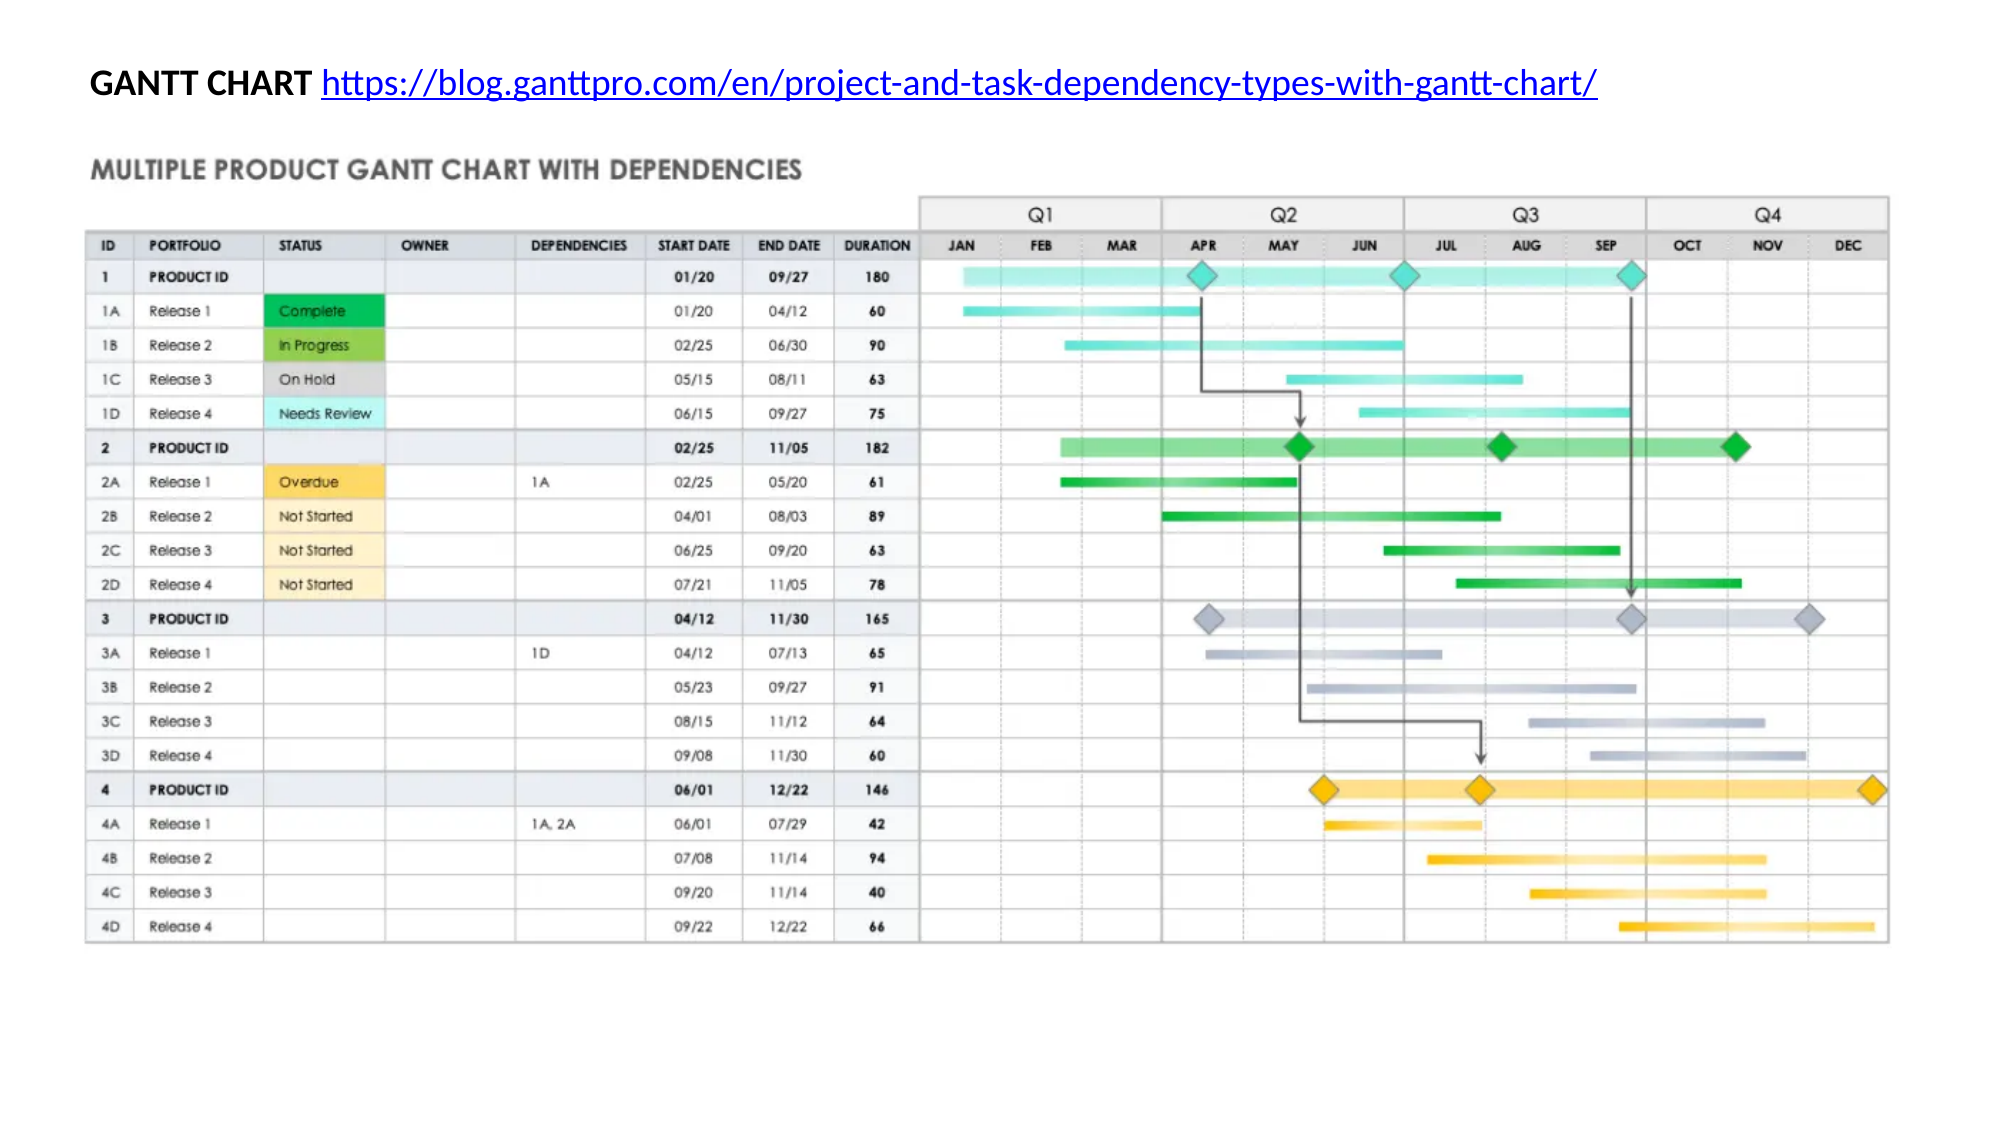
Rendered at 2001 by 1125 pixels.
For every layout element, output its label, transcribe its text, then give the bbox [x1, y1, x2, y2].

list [62, 143, 1916, 981]
text_box GANTT CHART https://blog.ganttpro.com/en/project-and-task-dependency-types-with-gantt-chart/ [75, 50, 1841, 121]
